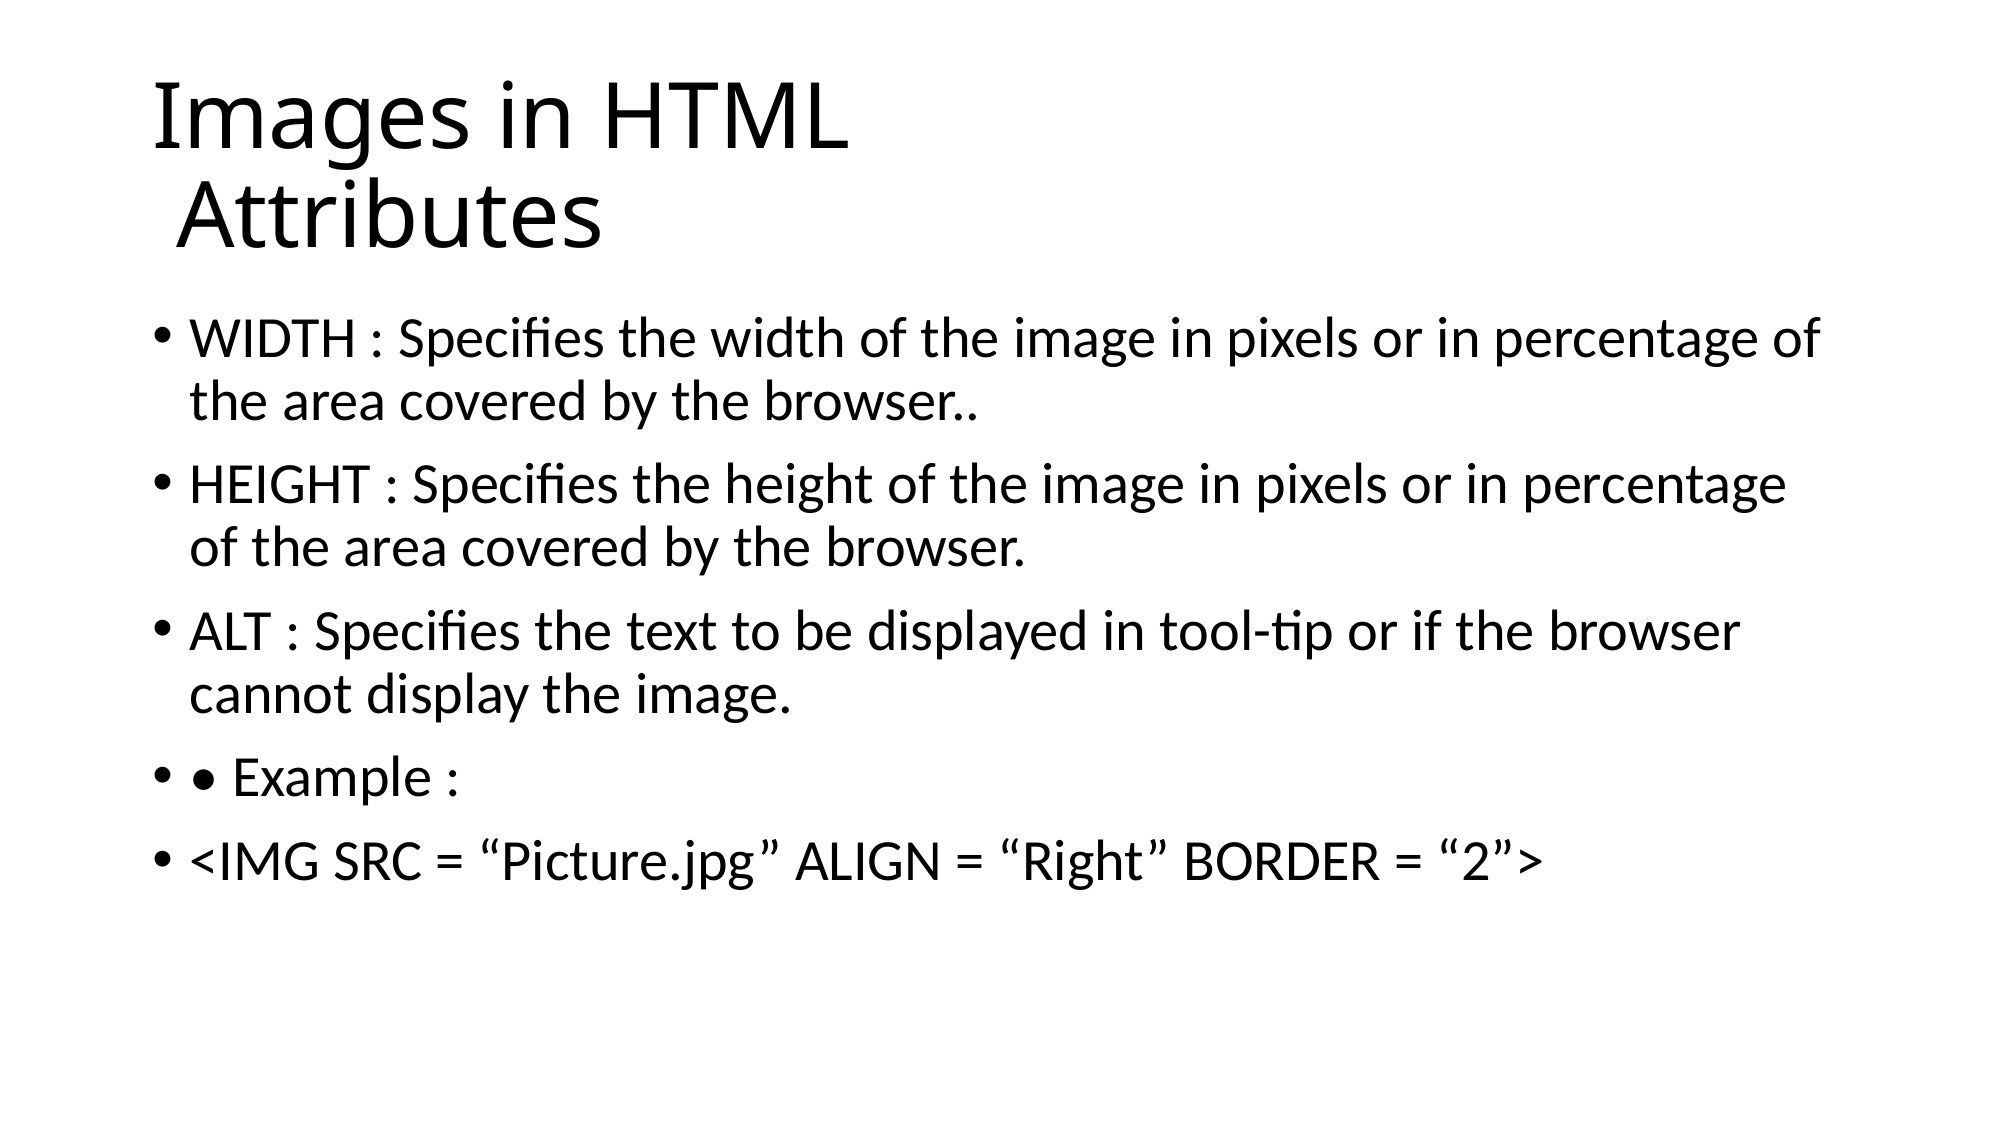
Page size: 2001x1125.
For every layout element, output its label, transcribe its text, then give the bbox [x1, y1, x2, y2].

list WIDTH : Specifies the width of the image in pixels or in percentage of the area covered by the browser.. HEIGHT : Specifies the height of the image in pixels or in percentage of the area covered by the browser. ALT : Specifies the text to be displayed in tool-tip or if the browser cannot display the image. • Example : <IMG SRC = “Picture.jpg” ALIGN = “Right” BORDER = “2”> [137, 299, 1863, 1014]
title Images in HTML Attributes [137, 59, 1863, 278]
